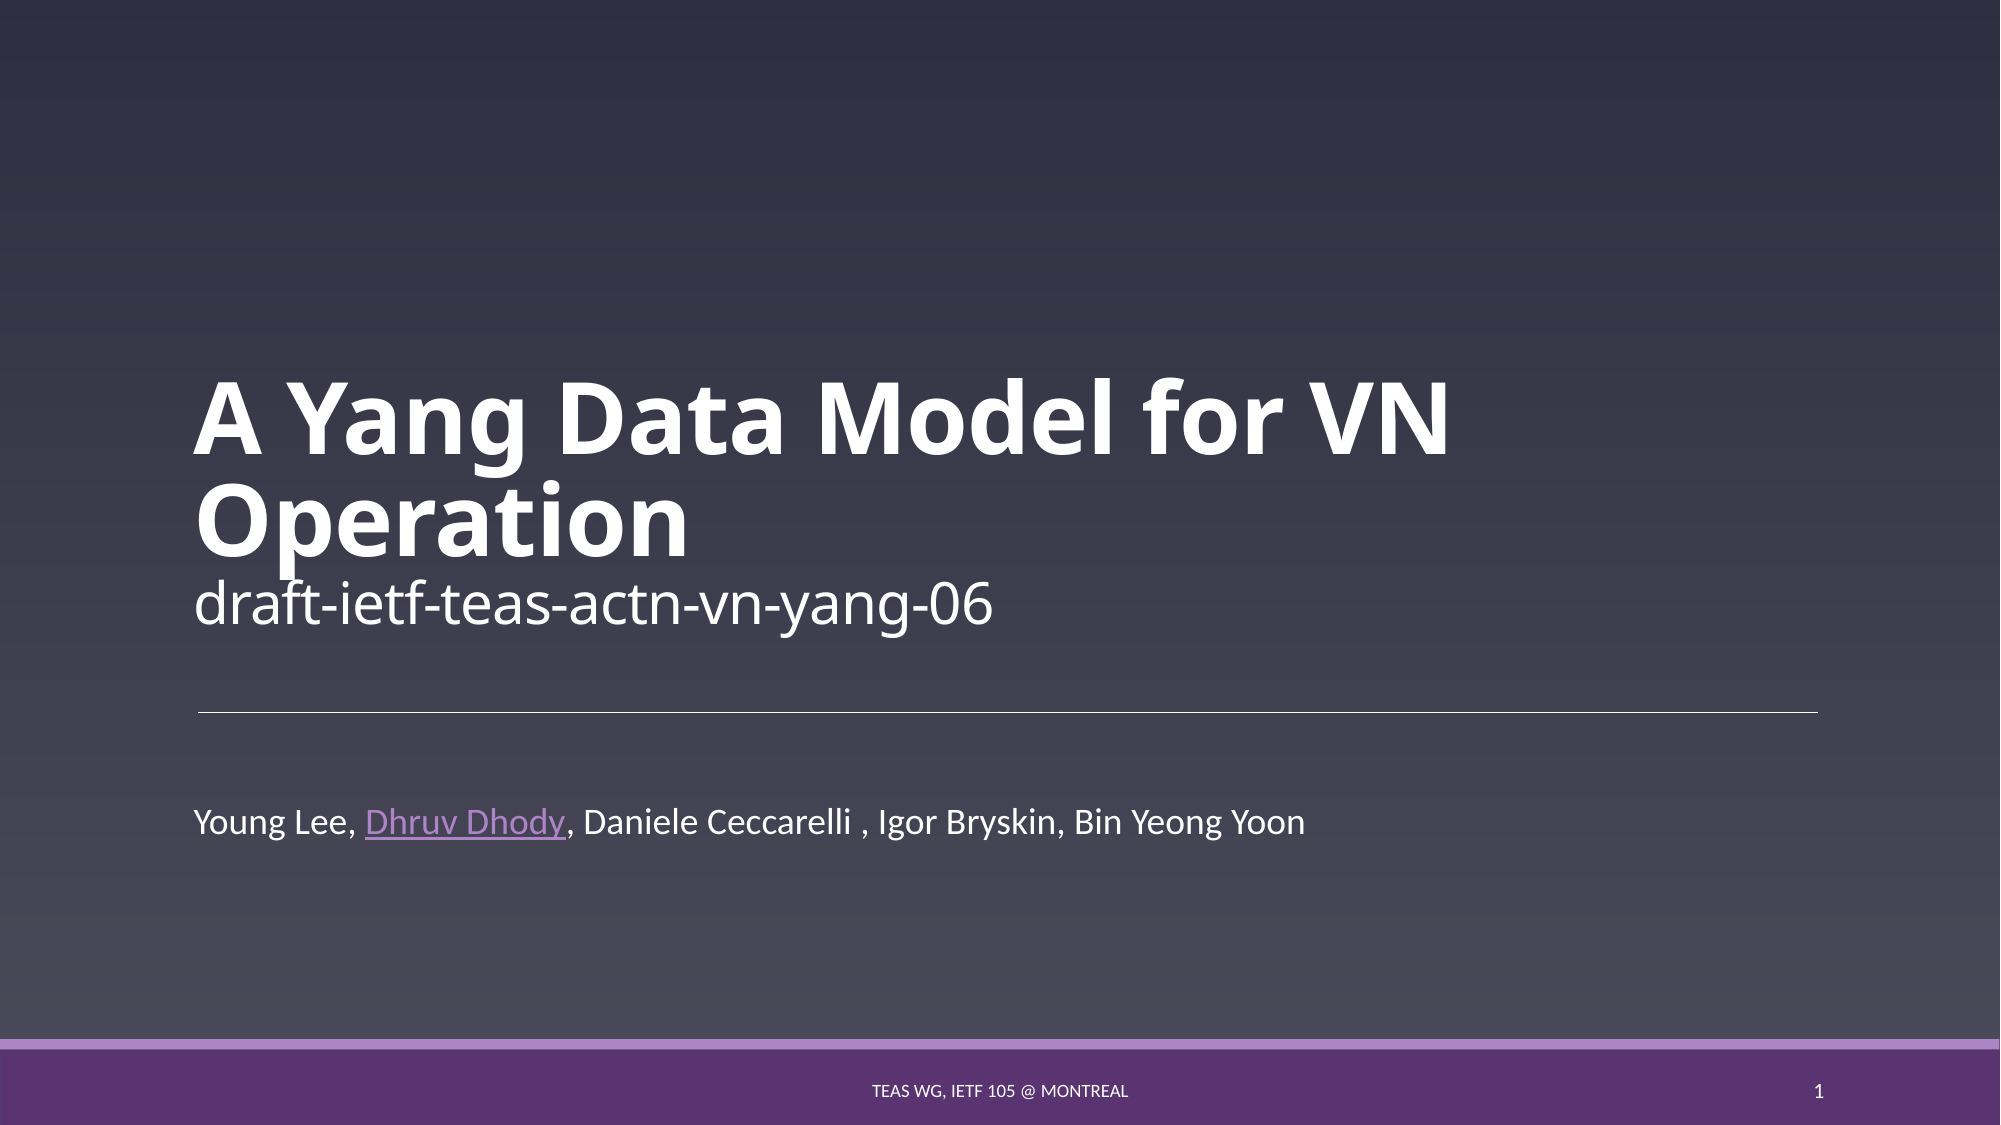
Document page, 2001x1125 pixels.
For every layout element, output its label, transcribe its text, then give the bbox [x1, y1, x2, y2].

footer TEAS WG, IETF 105 @ Montreal [604, 1059, 1396, 1120]
text_box Young Lee, Dhruv Dhody, Daniele Ceccarelli , Igor Bryskin, Bin Yeong Yoon [178, 789, 1342, 850]
slide_number 1 [1624, 1059, 1840, 1120]
title A Yang Data Model for VN Operation draft-ietf-teas-actn-vn-yang-06 [178, 466, 1829, 715]
